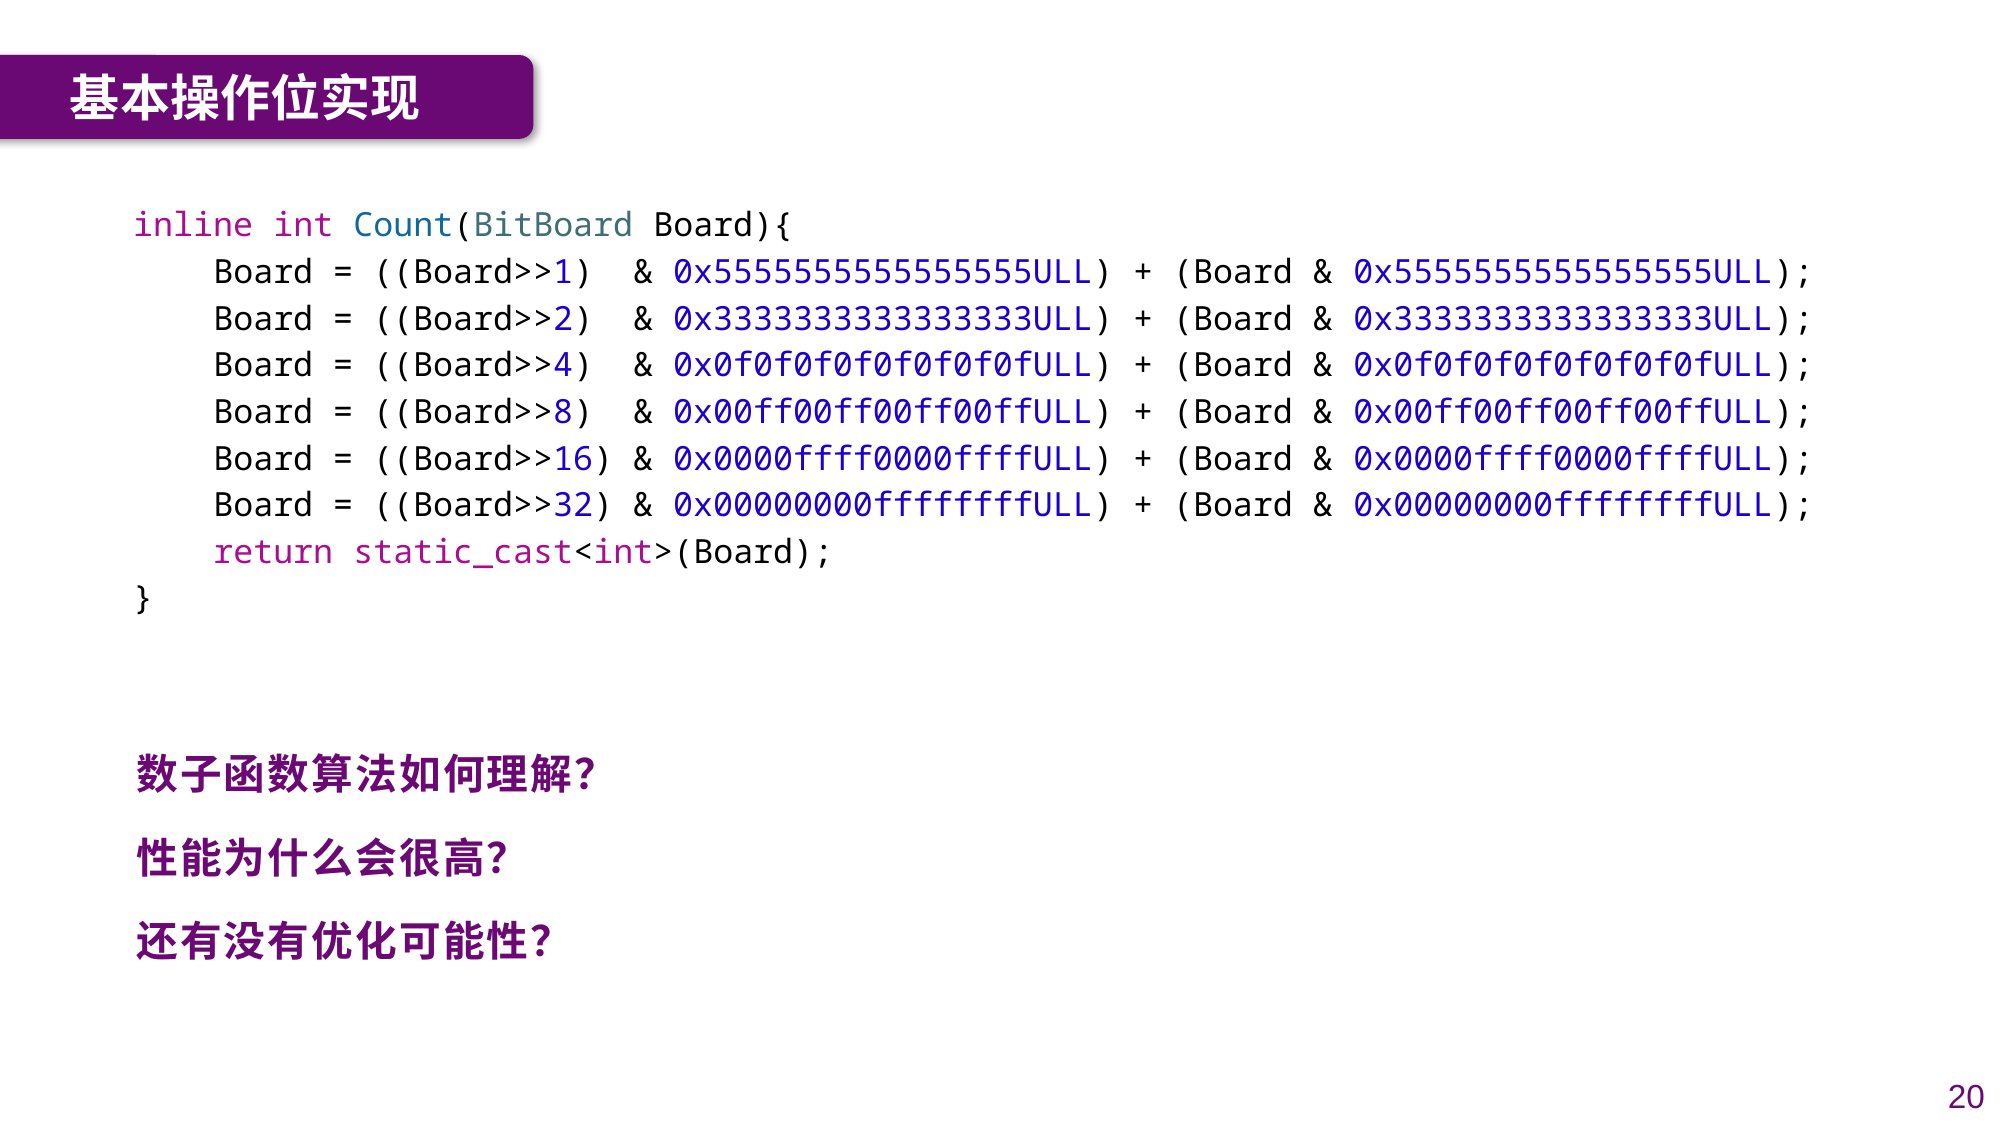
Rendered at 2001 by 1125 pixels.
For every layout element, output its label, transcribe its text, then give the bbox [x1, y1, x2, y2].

text_box inline int Count(BitBoard Board){ Board = ((Board>>1) & 0x5555555555555555ULL) + (Board & 0x5555555555555555ULL); Board = ((Board>>2) & 0x3333333333333333ULL) + (Board & 0x3333333333333333ULL); Board = ((Board>>4) & 0x0f0f0f0f0f0f0f0fULL) + (Board & 0x0f0f0f0f0f0f0f0fULL); Board = ((Board>>8) & 0x00ff00ff00ff00ffULL) + (Board & 0x00ff00ff00ff00ffULL); Board = ((Board>>16) & 0x0000ffff0000ffffULL) + (Board & 0x0000ffff0000ffffULL); Board = ((Board>>32) & 0x00000000ffffffffULL) + (Board & 0x00000000ffffffffULL); return static_cast<int>(Board); } [116, 194, 1876, 626]
text_box 基本操作位实现 [55, 55, 534, 138]
slide_number 20 [1916, 1065, 2000, 1125]
text_box [0, 54, 524, 139]
text_box 数子函数算法如何理解？ 性能为什么会很高？ 还有没有优化可能性？ [120, 714, 633, 974]
